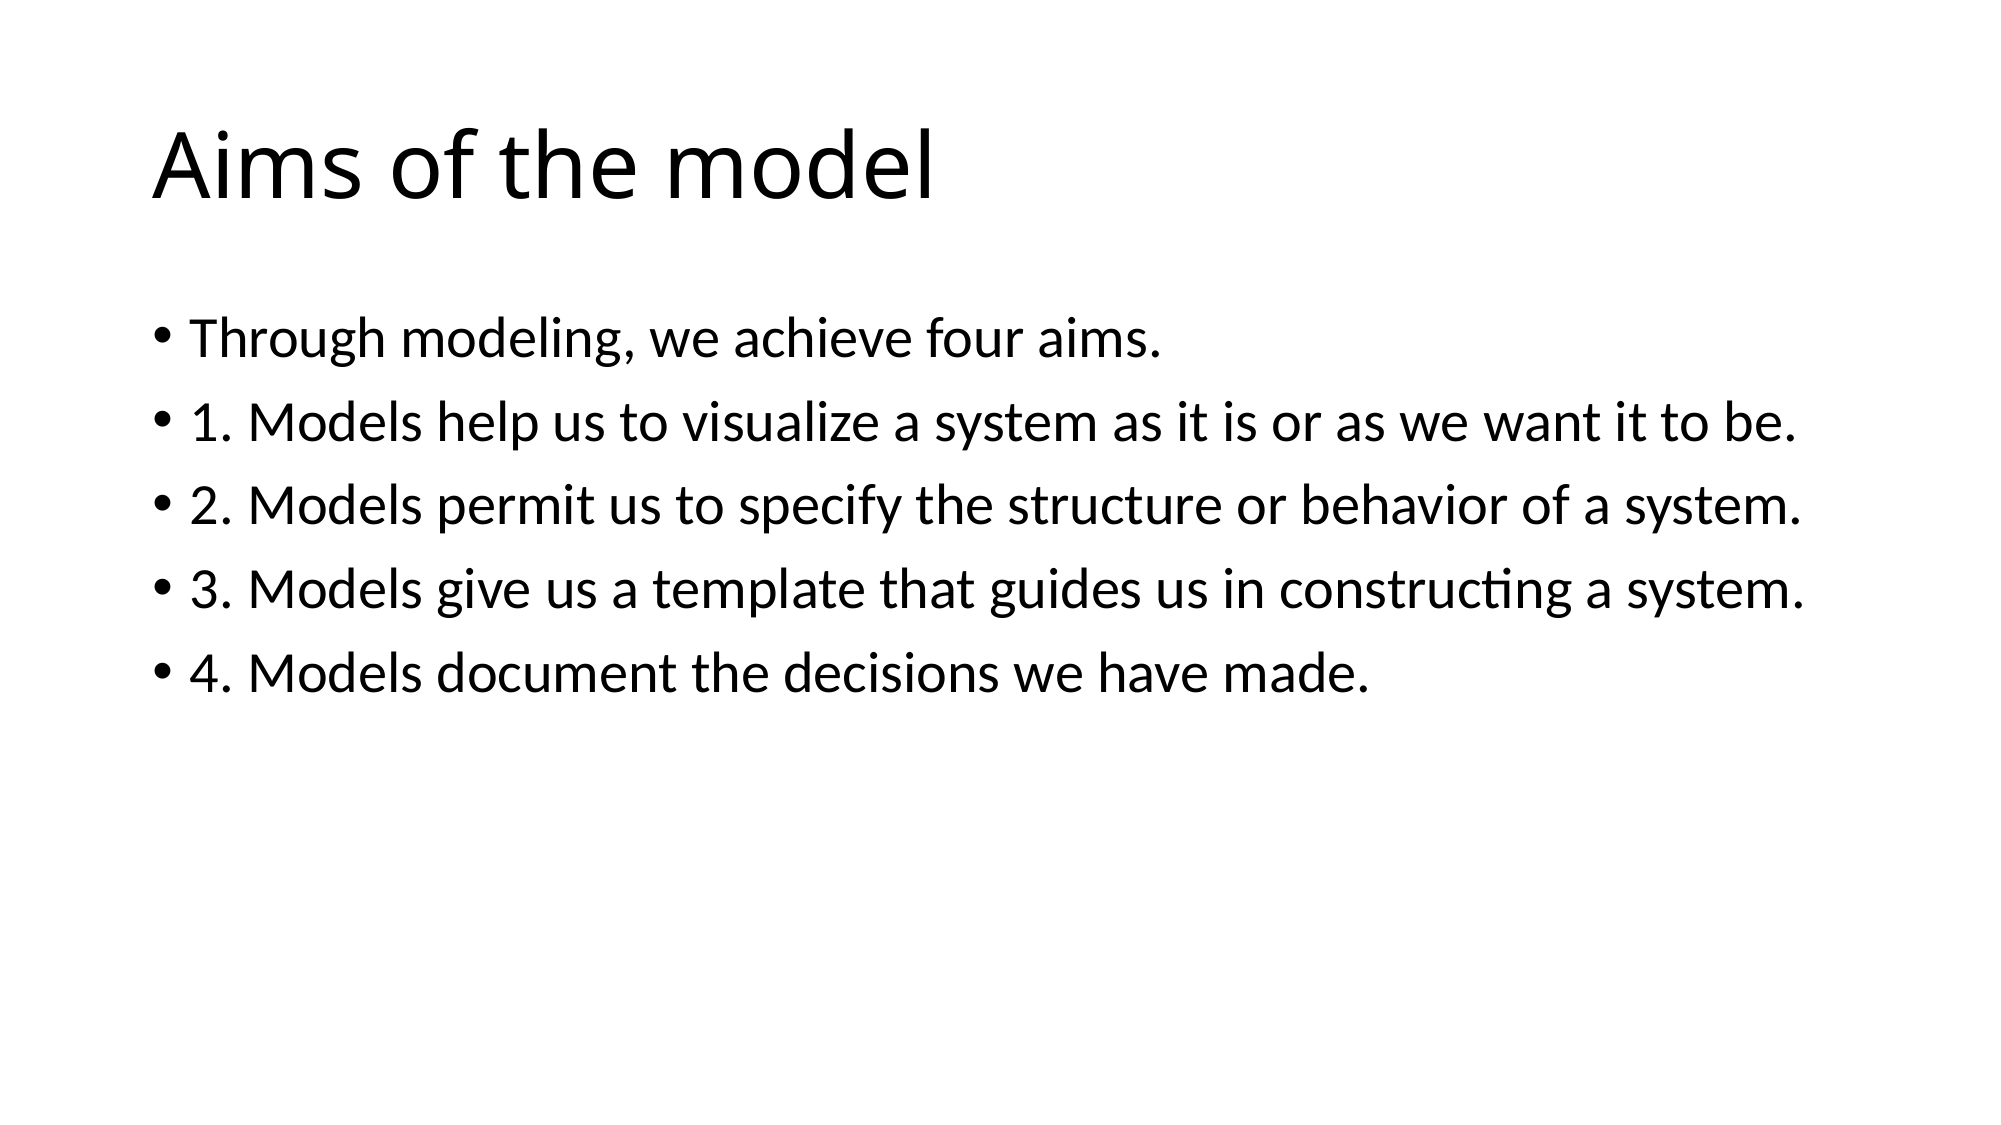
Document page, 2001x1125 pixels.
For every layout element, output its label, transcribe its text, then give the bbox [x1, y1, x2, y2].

list Through modeling, we achieve four aims. 1. Models help us to visualize a system as it is or as we want it to be. 2. Models permit us to specify the structure or behavior of a system. 3. Models give us a template that guides us in constructing a system. 4. Models document the decisions we have made. [137, 299, 1863, 1014]
title Aims of the model [137, 59, 1863, 278]
